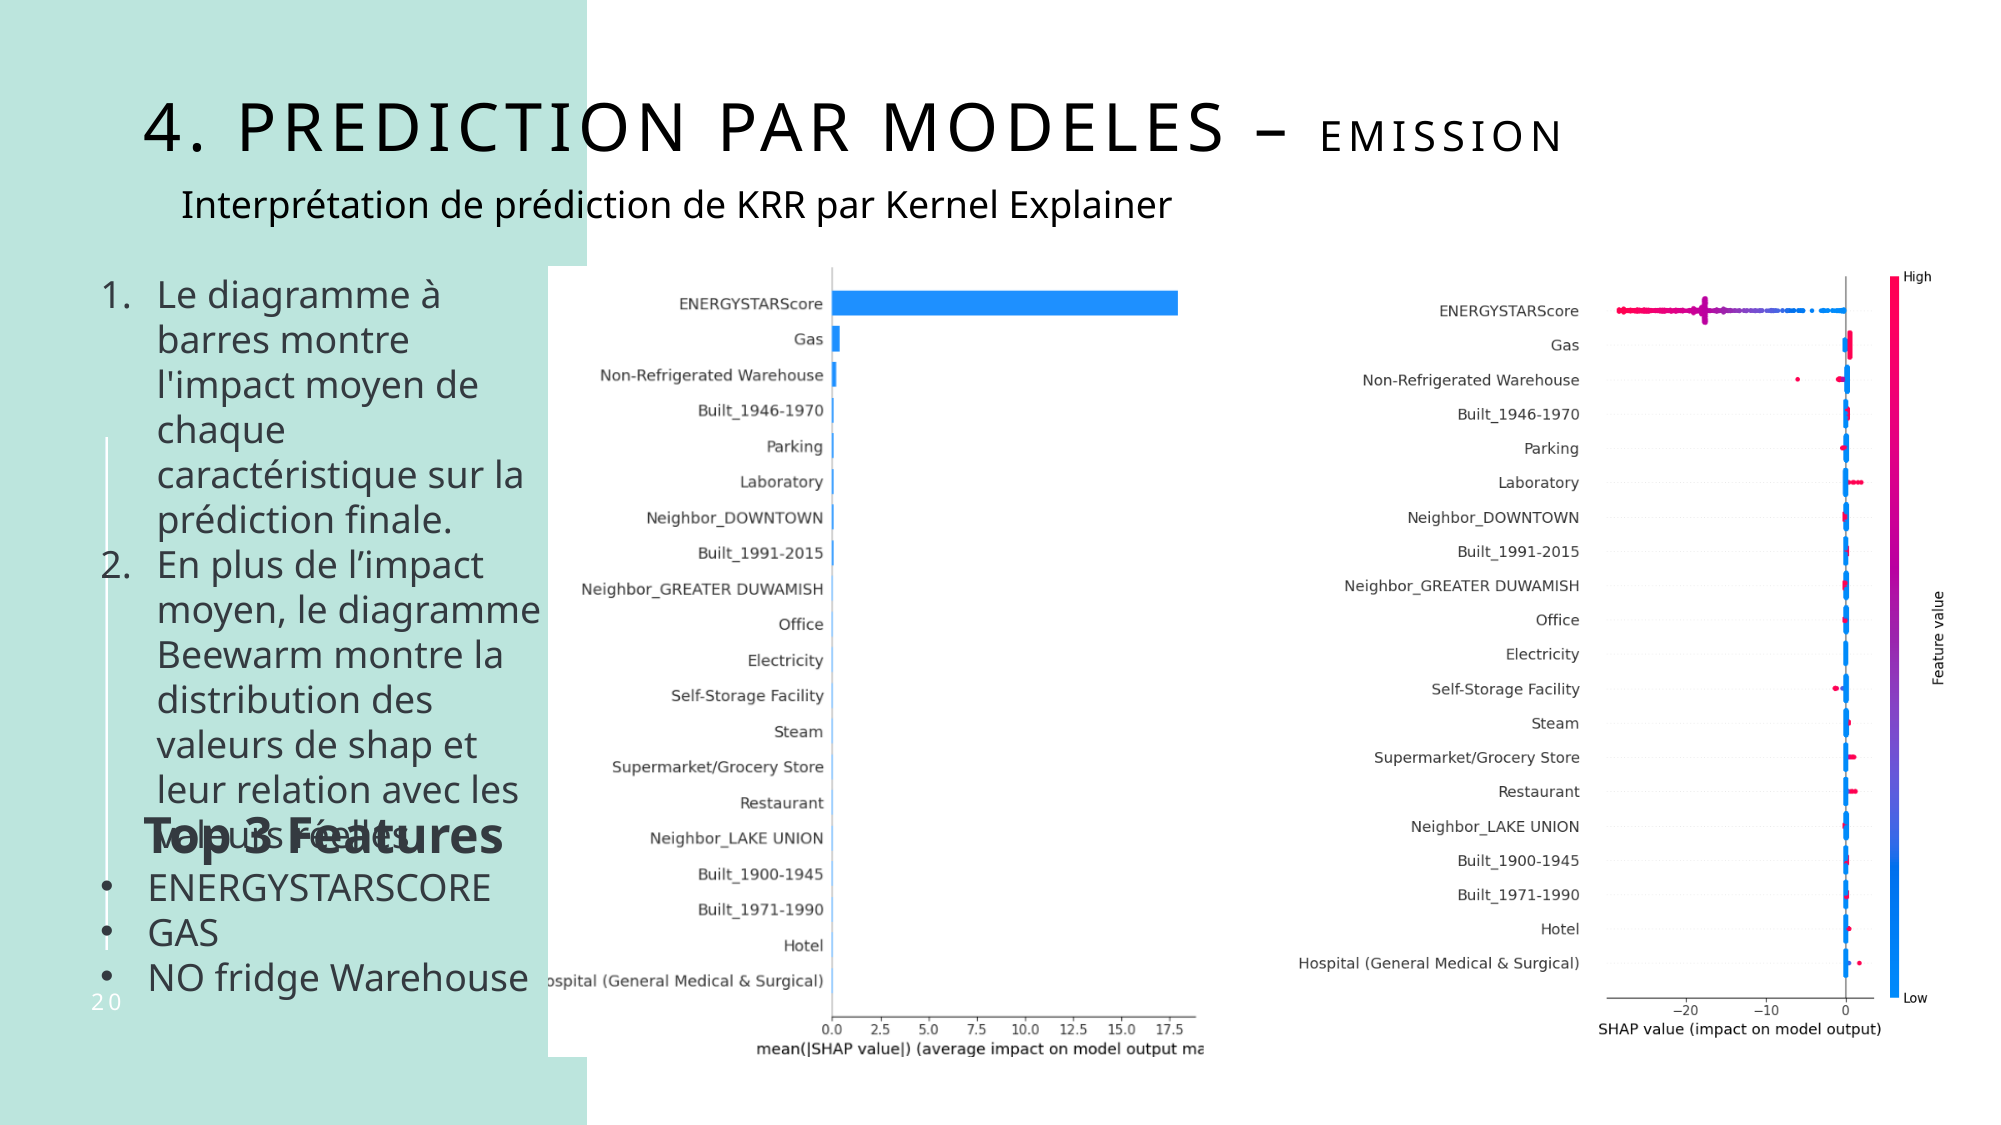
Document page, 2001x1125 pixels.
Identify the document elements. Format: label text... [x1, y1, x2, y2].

picture [1278, 260, 1965, 1043]
slide_number 20 [68, 987, 144, 1018]
title 4. PReDICTION par modeles – Emission [143, 93, 1787, 181]
text_box Interprétation de prédiction de KRR par Kernel Explainer [166, 173, 1629, 234]
picture [548, 266, 1247, 1057]
text_box Top 3 Features ENERGYSTARSCORE GAS NO fridge Warehouse [85, 796, 548, 1006]
text_box Le diagramme à barres montre l'impact moyen de chaque caractéristique sur la prédiction finale. En plus de l’impact moyen, le diagramme Beewarm montre la distribution des valeurs de shap et leur relation avec les valeurs réelles [85, 263, 563, 796]
